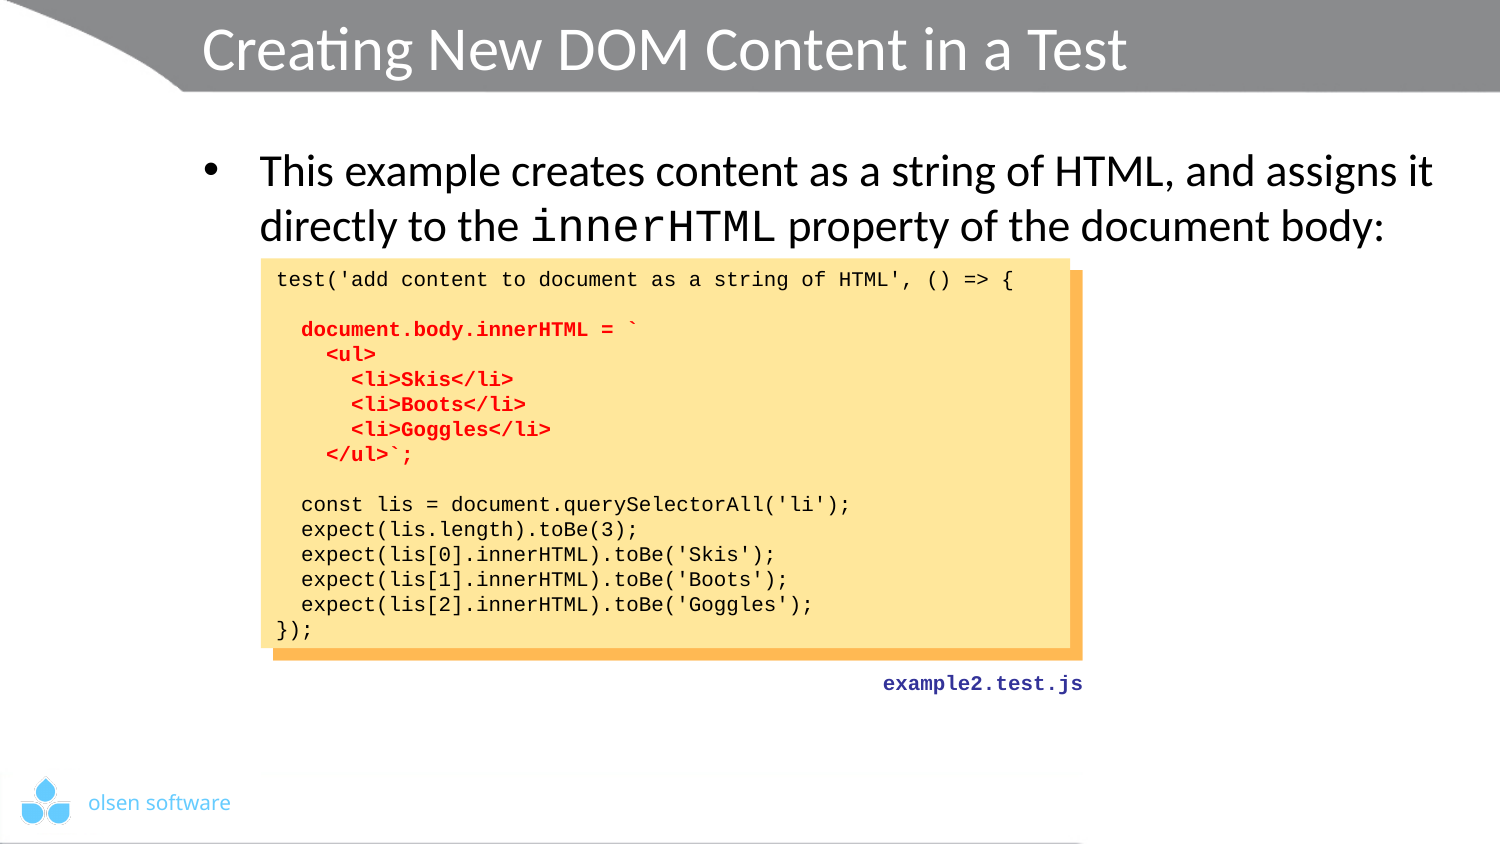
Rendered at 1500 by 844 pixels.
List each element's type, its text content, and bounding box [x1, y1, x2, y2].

text_box example2.test.js [867, 661, 1098, 702]
text_box test('add content to document as a string of HTML', () => { document.body.innerHTML = ` <ul> <li>Skis</li> <li>Boots</li> <li>Goggles</li> </ul>`; const lis = document.querySelectorAll('li'); expect(lis.length).toBe(3); expect(lis[0].innerHTML).toBe('Skis'); expect(lis[1].innerHTML).toBe('Boots'); expect(lis[2].innerHTML).toBe('Goggles'); }); [260, 258, 1071, 649]
list This example creates content as a string of HTML, and assigns it directly to the innerHTML property of the document body: [188, 133, 1494, 716]
title Creating New DOM Content in a Test [187, 0, 1426, 93]
picture [0, 0, 1500, 844]
